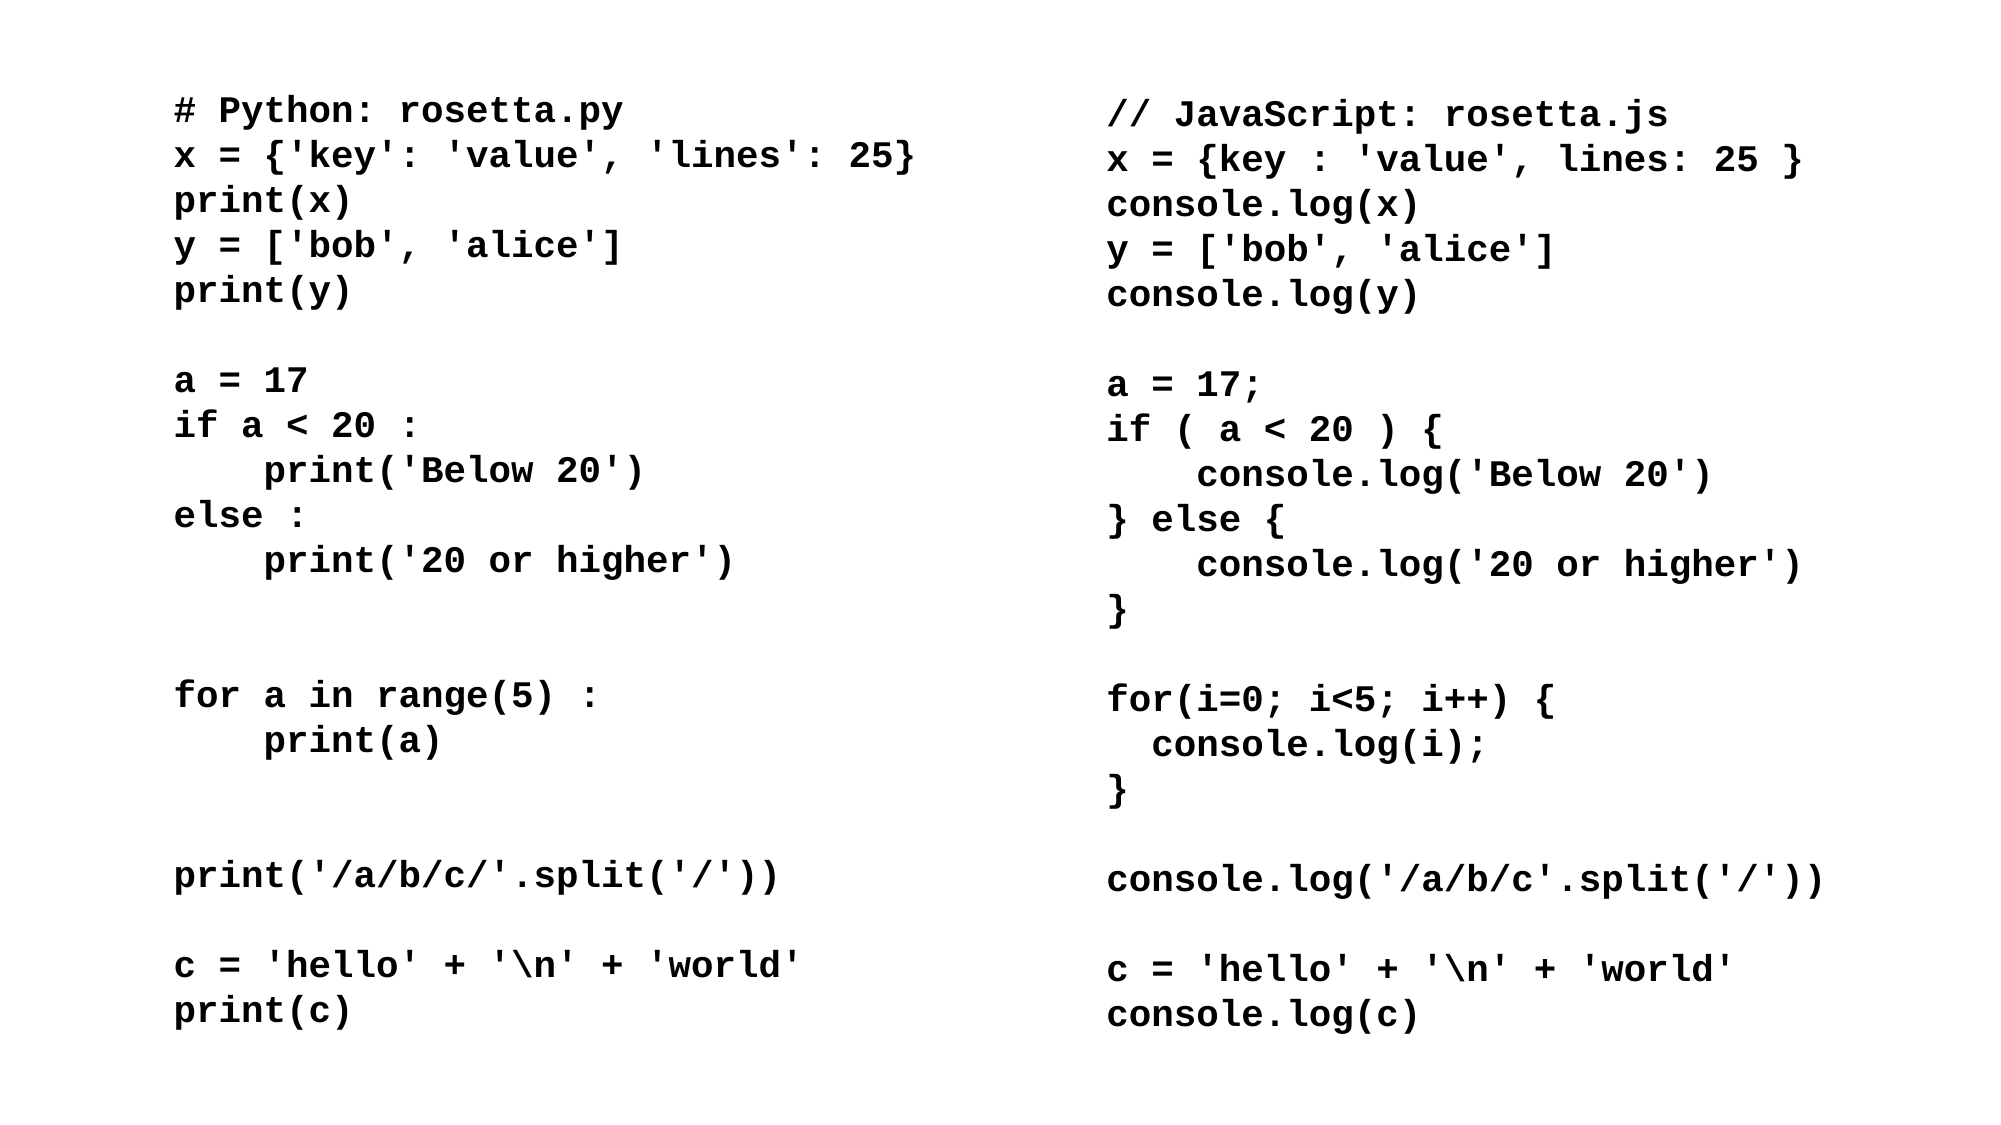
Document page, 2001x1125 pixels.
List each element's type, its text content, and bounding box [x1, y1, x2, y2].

text_box # Python: rosetta.py x = {'key': 'value', 'lines': 25} print(x) y = ['bob', 'alice'] print(y) a = 17 if a < 20 : print('Below 20') else : print('20 or higher') for a in range(5) : print(a) print('/a/b/c/'.split('/')) c = 'hello' + '\n' + 'world' print(c) [158, 77, 932, 1038]
text_box // JavaScript: rosetta.js x = {key : 'value', lines: 25 } console.log(x) y = ['bob', 'alice'] console.log(y) a = 17; if ( a < 20 ) { console.log('Below 20') } else { console.log('20 or higher') } for(i=0; i<5; i++) { console.log(i); } console.log('/a/b/c'.split('/')) c = 'hello' + '\n' + 'world' console.log(c) [1091, 81, 1842, 1042]
